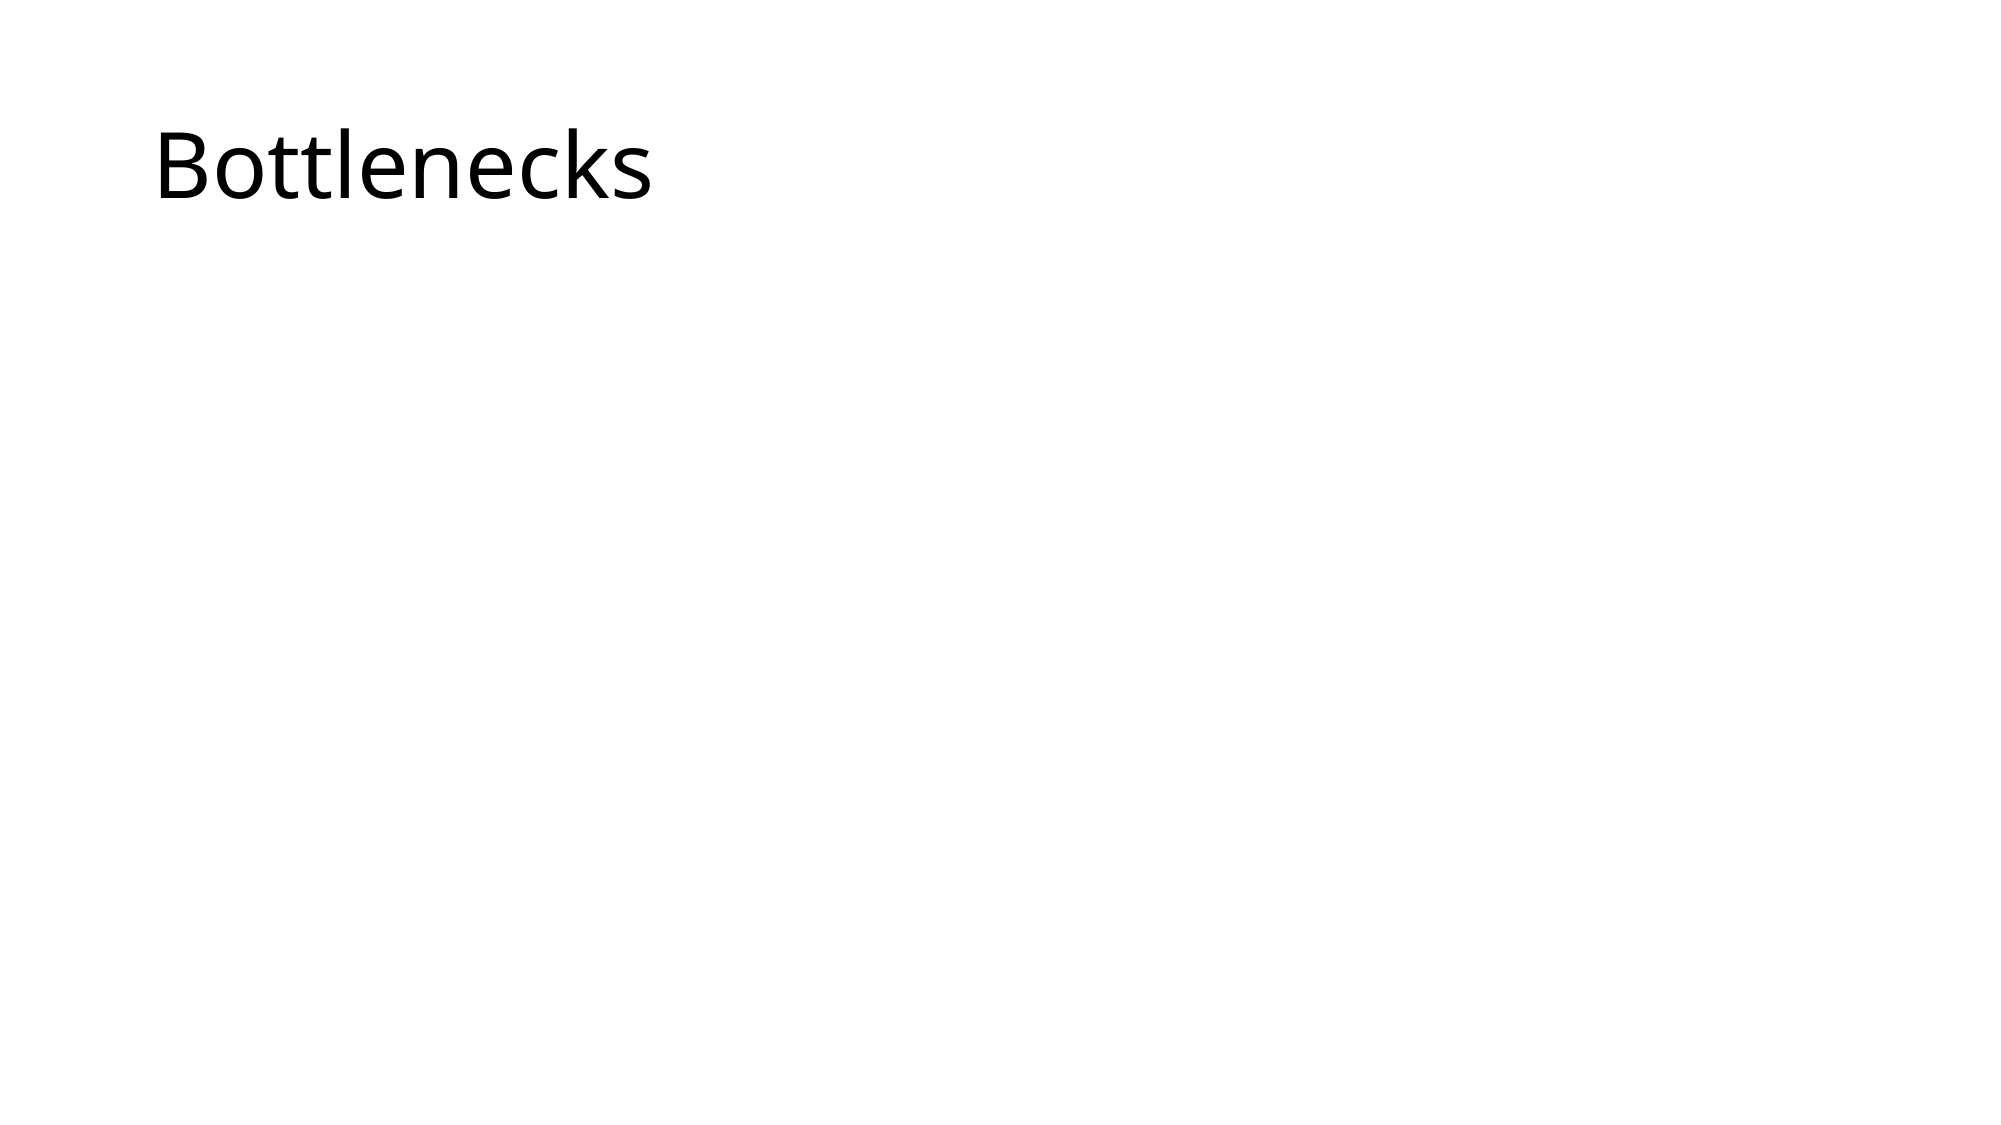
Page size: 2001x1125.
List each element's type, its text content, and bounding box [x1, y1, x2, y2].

title Bottlenecks [137, 59, 1863, 278]
